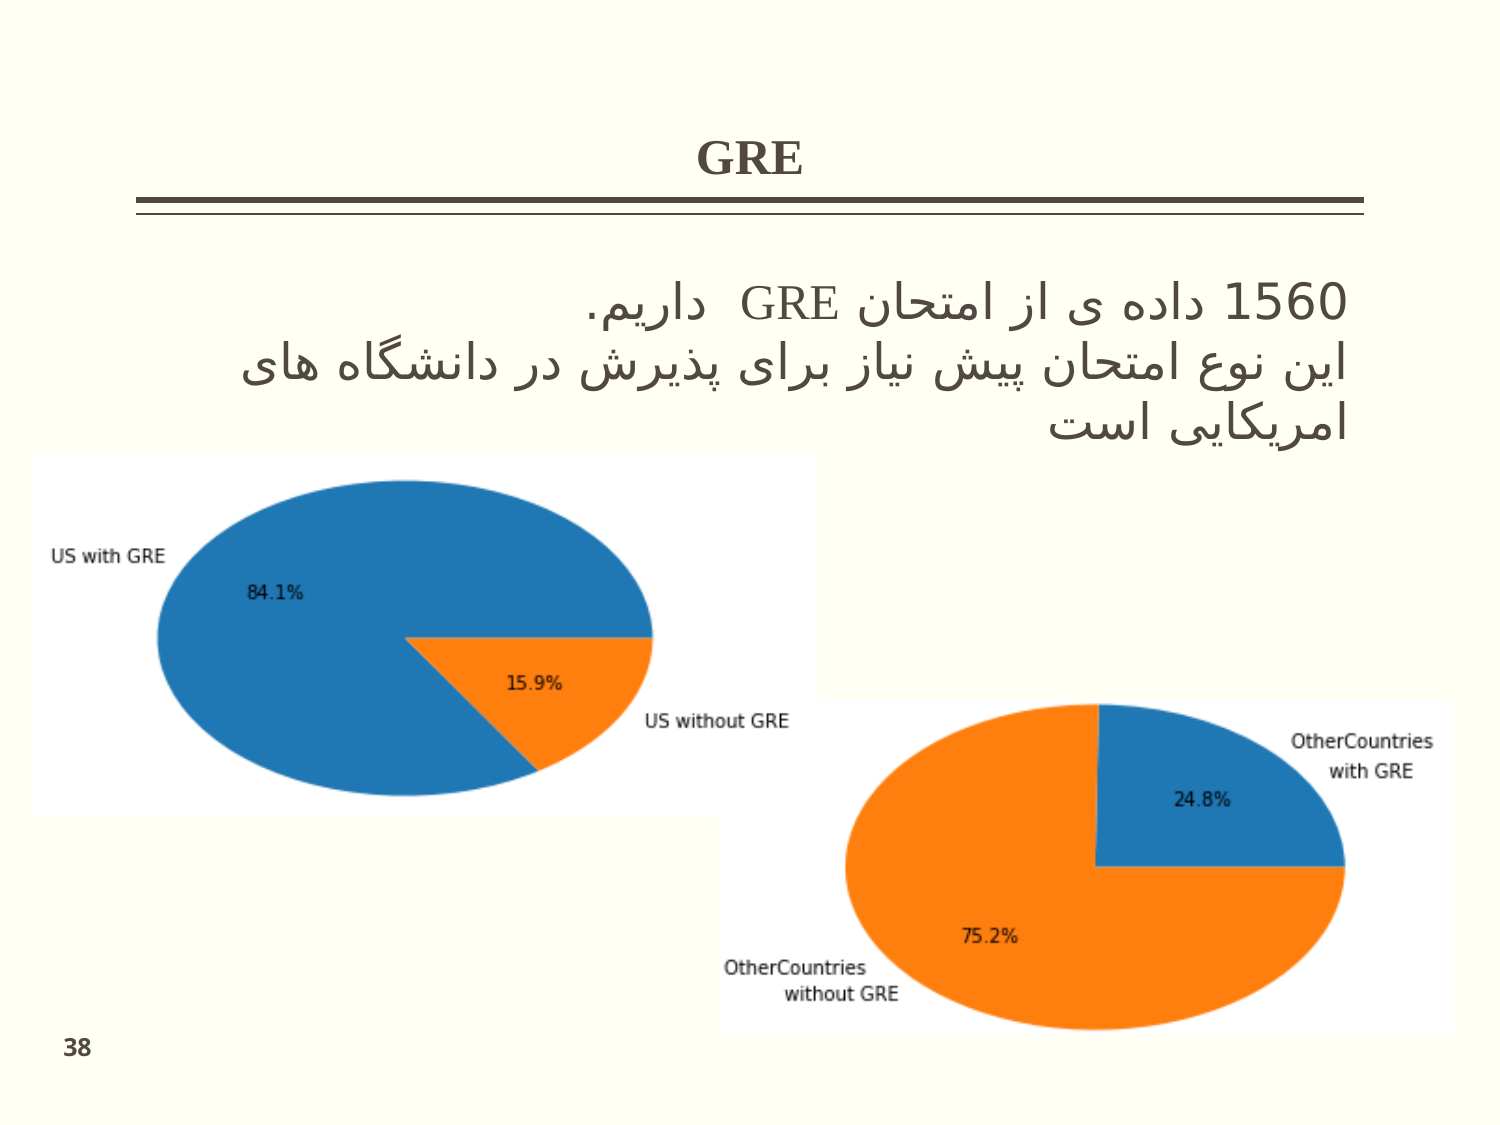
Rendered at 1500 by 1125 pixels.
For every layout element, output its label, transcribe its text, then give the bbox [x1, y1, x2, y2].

text_box 1560 داده ی از امتحان GRE داریم. این نوع امتحان پیش نیاز برای پذیرش در دانشگاه های امریکایی است [135, 262, 1364, 458]
title GRE [135, 12, 1364, 193]
picture [31, 451, 1454, 1035]
slide_number 38 [48, 1023, 274, 1084]
